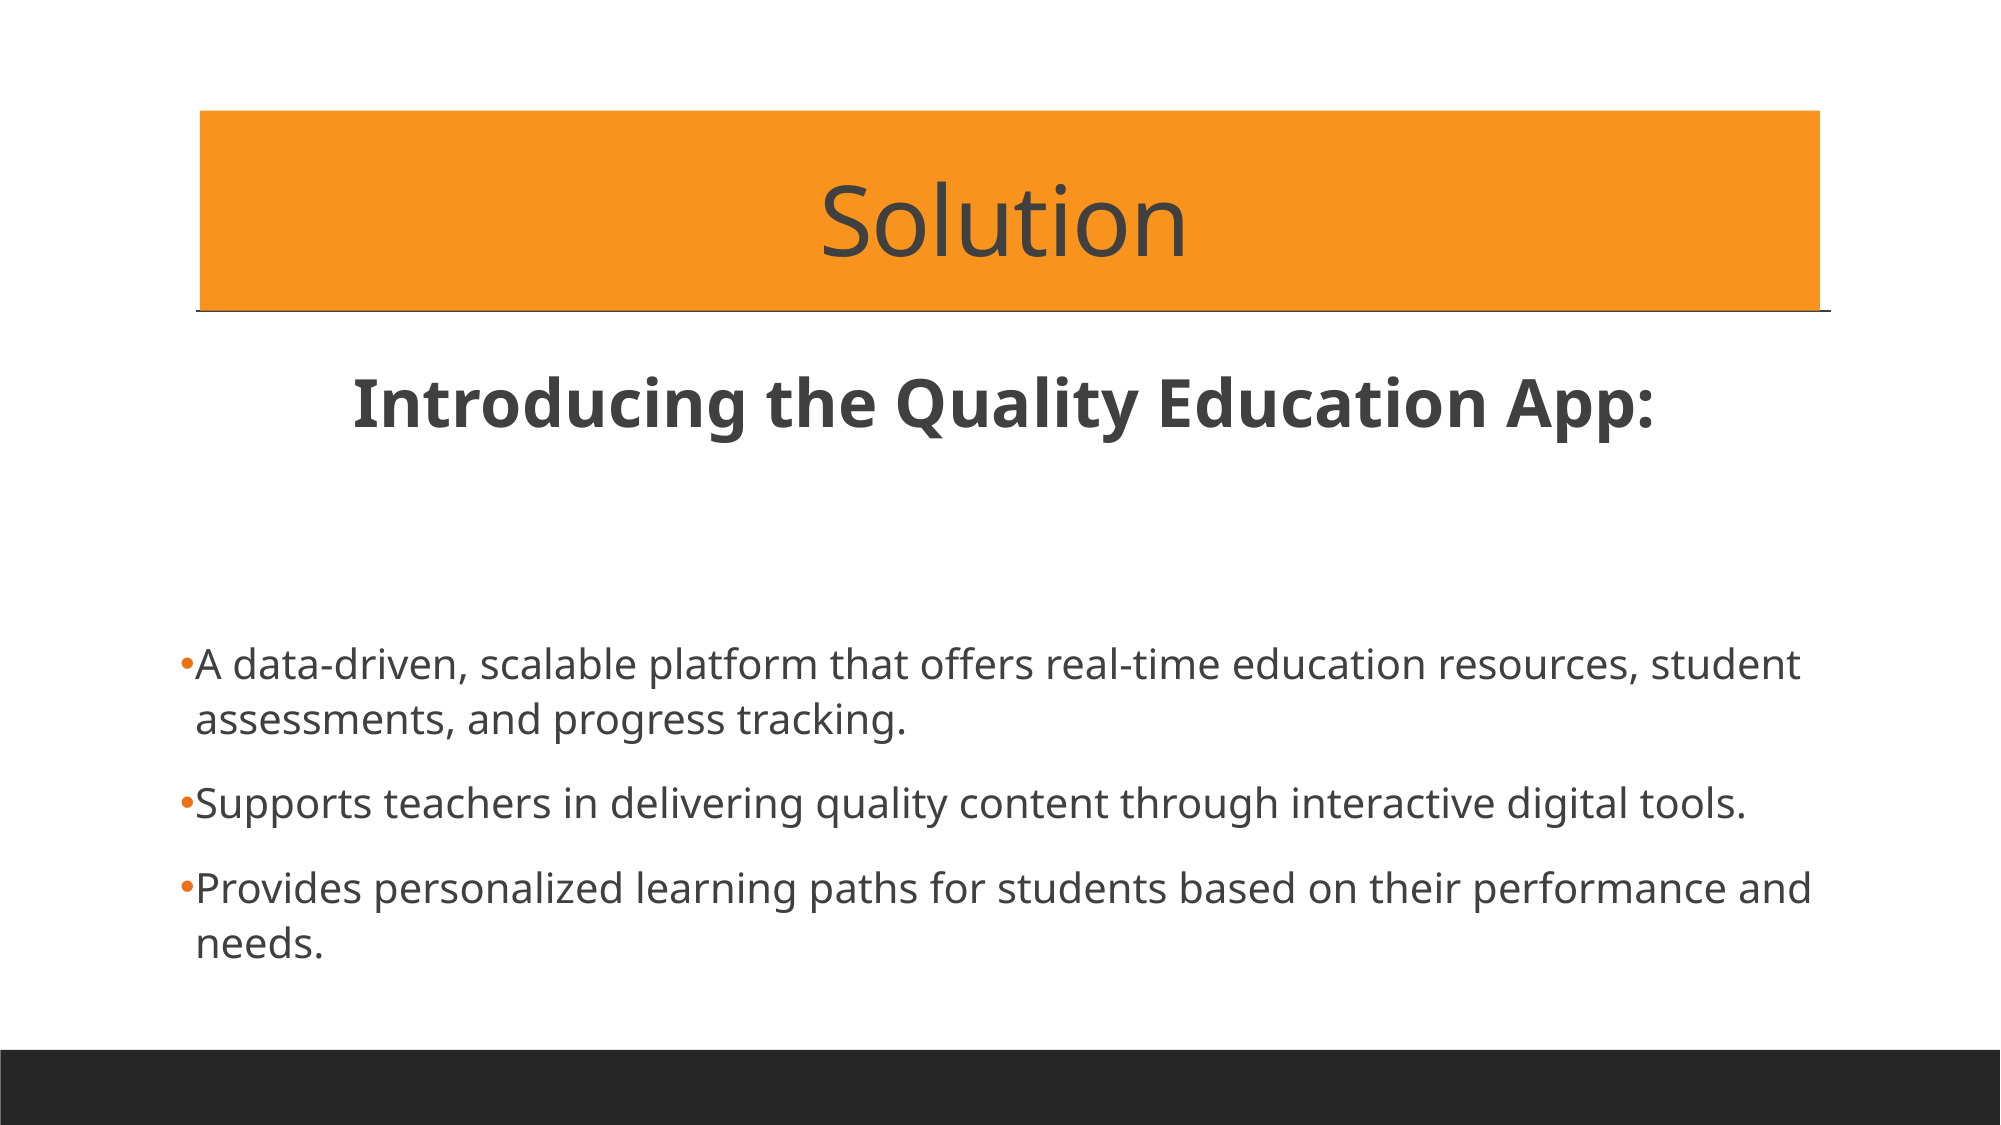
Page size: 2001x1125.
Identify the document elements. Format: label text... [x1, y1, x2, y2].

title Solution [180, 47, 1830, 285]
list Introducing the Quality Education App: A data-driven, scalable platform that offers real-time education resources, student assessments, and progress tracking. Supports teachers in delivering quality content through interactive digital tools. Provides personalized learning paths for students based on their performance and needs. [180, 345, 1830, 963]
text_box [199, 285, 1821, 312]
